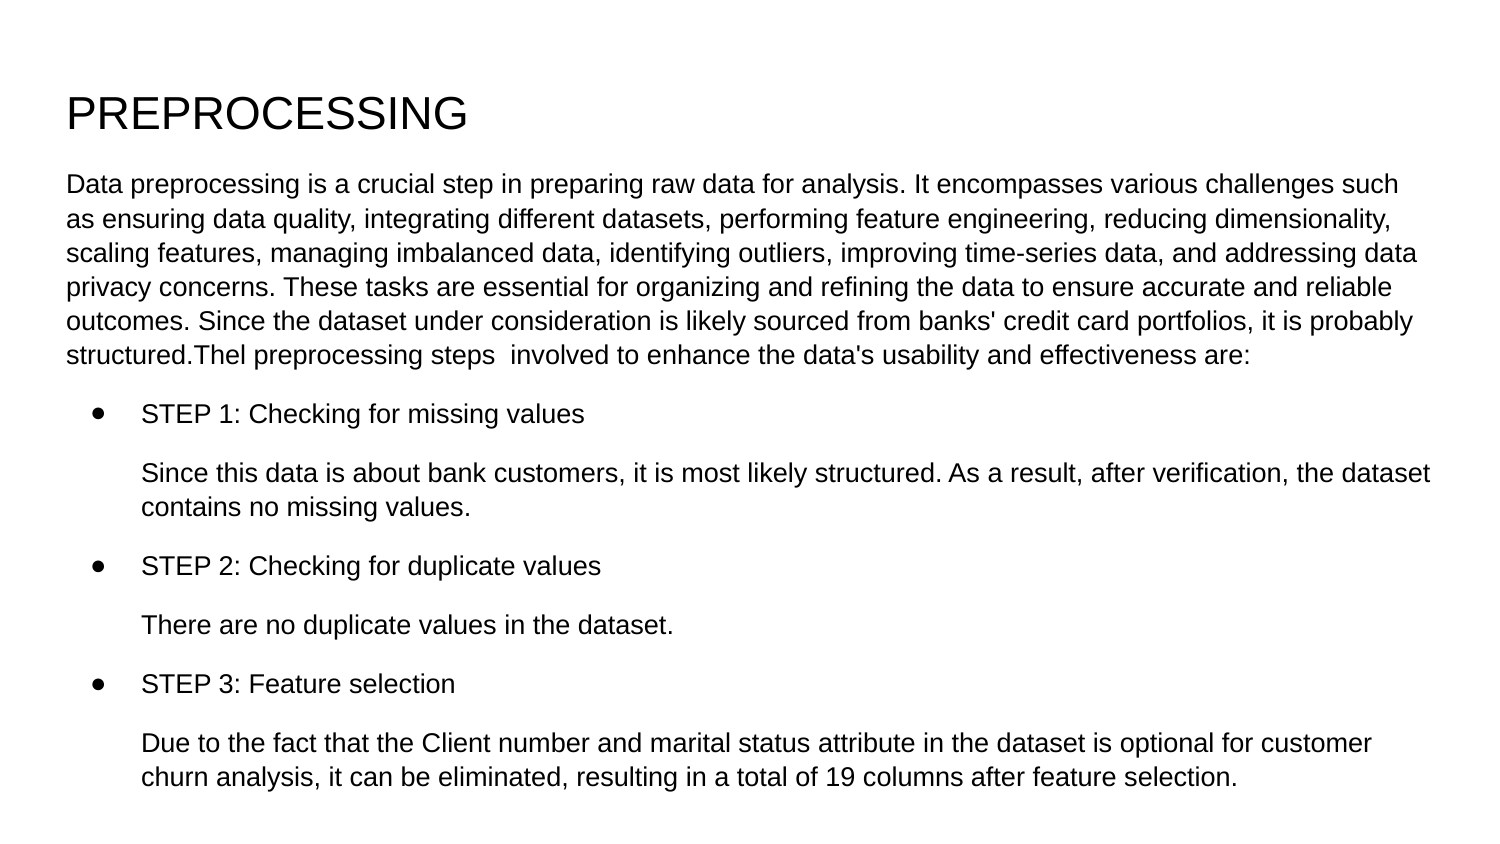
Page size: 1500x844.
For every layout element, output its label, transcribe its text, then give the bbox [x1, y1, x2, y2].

list Data preprocessing is a crucial step in preparing raw data for analysis. It encompasses various challenges such as ensuring data quality, integrating different datasets, performing feature engineering, reducing dimensionality, scaling features, managing imbalanced data, identifying outliers, improving time-series data, and addressing data privacy concerns. These tasks are essential for organizing and refining the data to ensure accurate and reliable outcomes. Since the dataset under consideration is likely sourced from banks' credit card portfolios, it is probably structured.Thel preprocessing steps involved to enhance the data's usability and effectiveness are: STEP 1: Checking for missing values Since this data is about bank customers, it is most likely structured. As a result, after verification, the dataset contains no missing values. STEP 2: Checking for duplicate values There are no duplicate values in the dataset. STEP 3: Feature selection Due to the fact that the Client number and marital status attribute in the dataset is optional for customer churn analysis, it can be eliminated, resulting in a total of 19 columns after feature selection. [51, 150, 1449, 827]
title PREPROCESSING [51, 72, 1449, 150]
